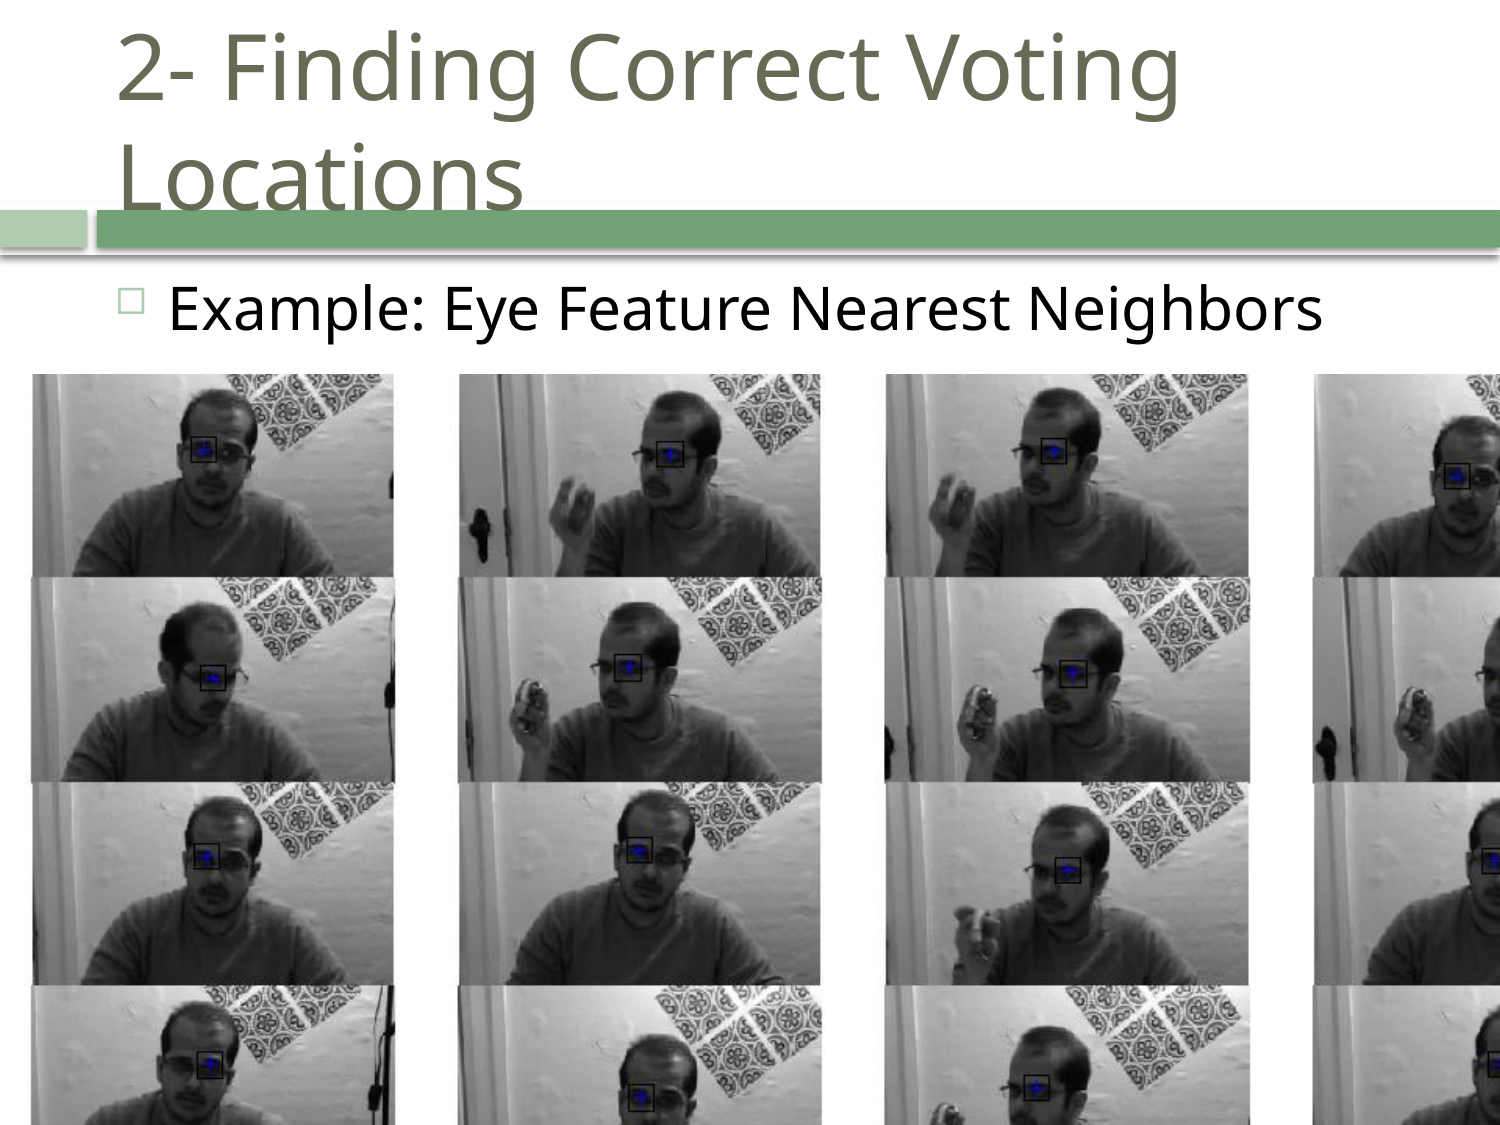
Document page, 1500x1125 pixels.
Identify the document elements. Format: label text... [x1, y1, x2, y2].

picture [0, 374, 1500, 1125]
title 2- Finding Correct Voting Locations [100, 37, 1438, 200]
list Example: Eye Feature Nearest Neighbors [100, 262, 1438, 372]
